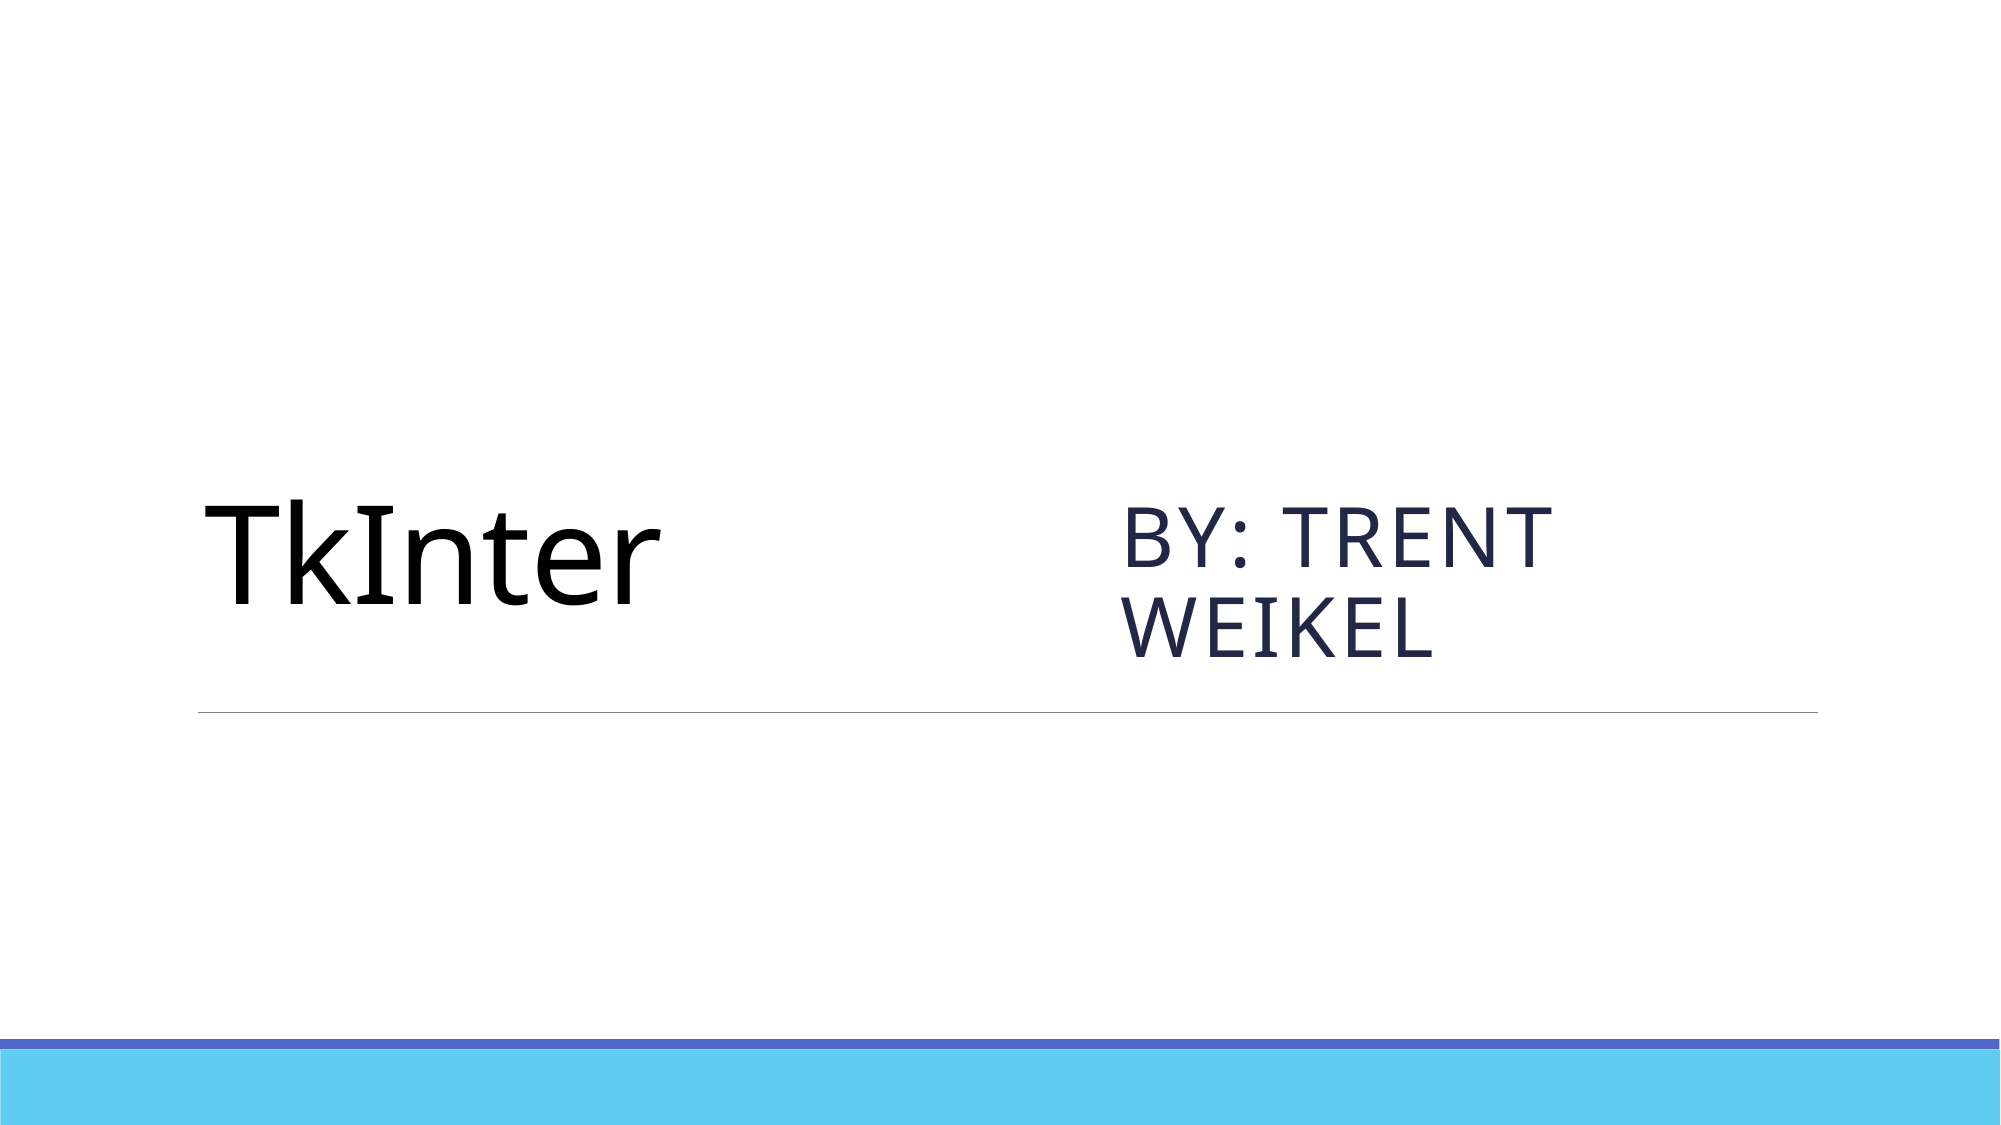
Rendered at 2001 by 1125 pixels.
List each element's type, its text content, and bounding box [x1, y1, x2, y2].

subtitle By: Trent Weikel [1105, 104, 1812, 1067]
title TkInter [189, 104, 893, 1020]
